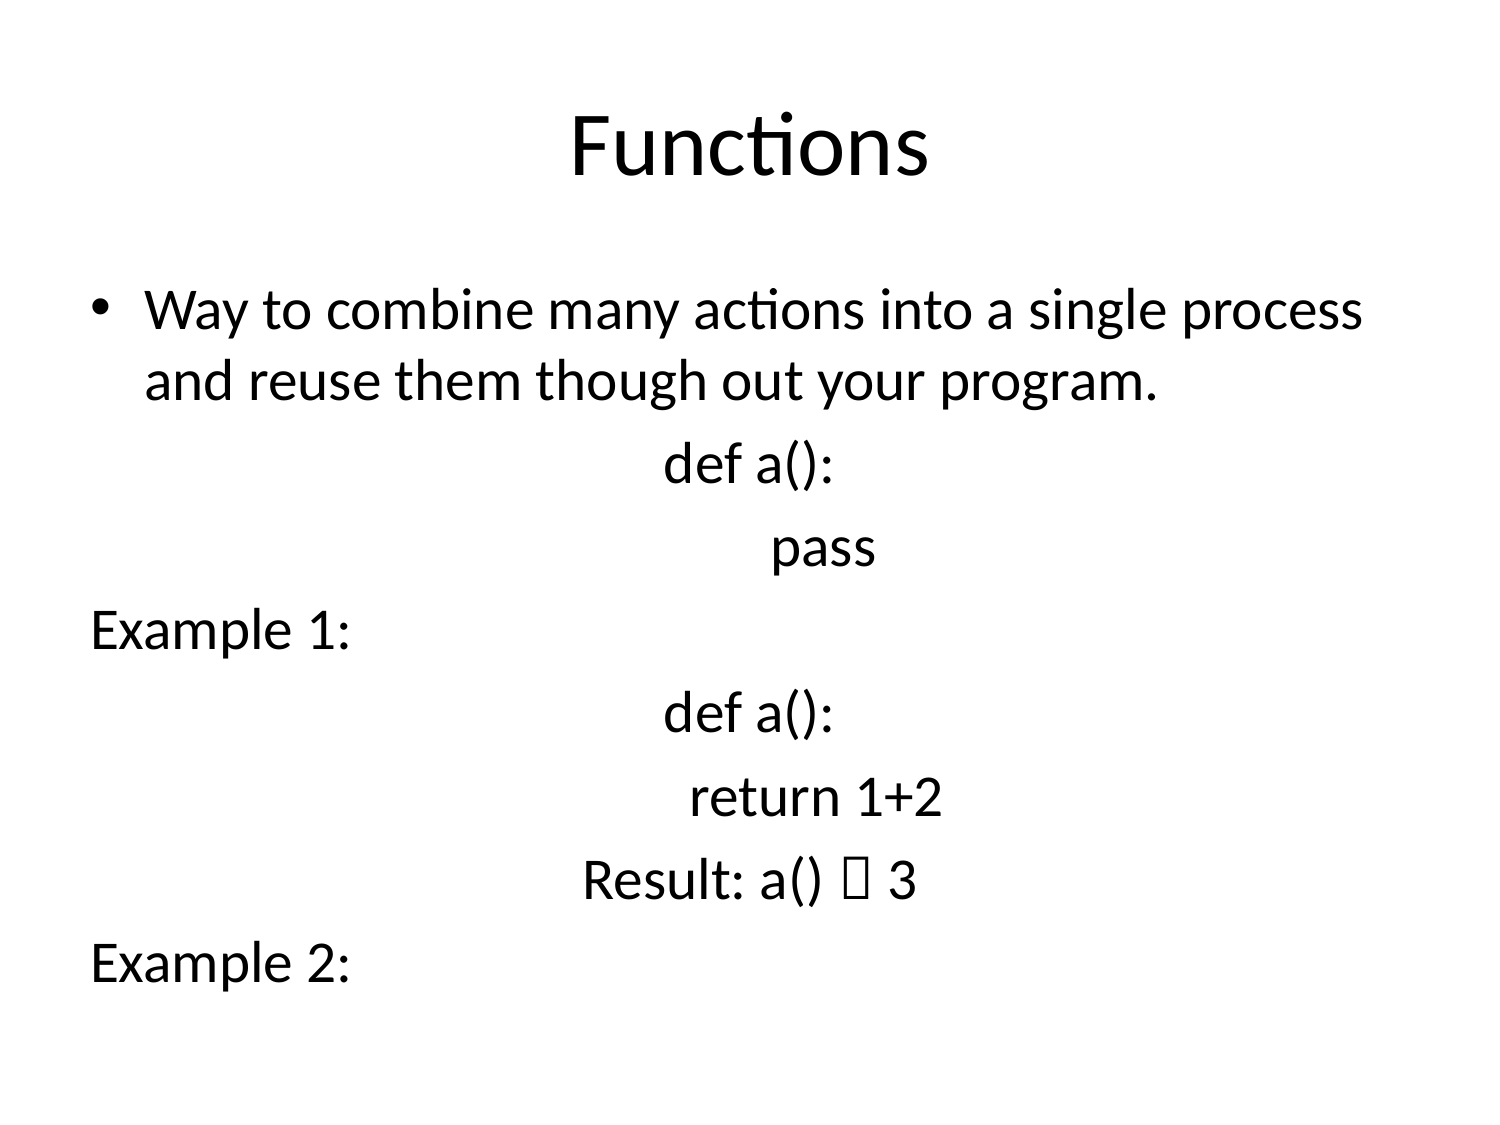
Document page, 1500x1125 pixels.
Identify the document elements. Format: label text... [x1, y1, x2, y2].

title Functions [75, 45, 1425, 233]
list Way to combine many actions into a single process and reuse them though out your program. def a(): pass Example 1: def a(): return 1+2 Result: a()  3 Example 2: [75, 262, 1425, 1005]
